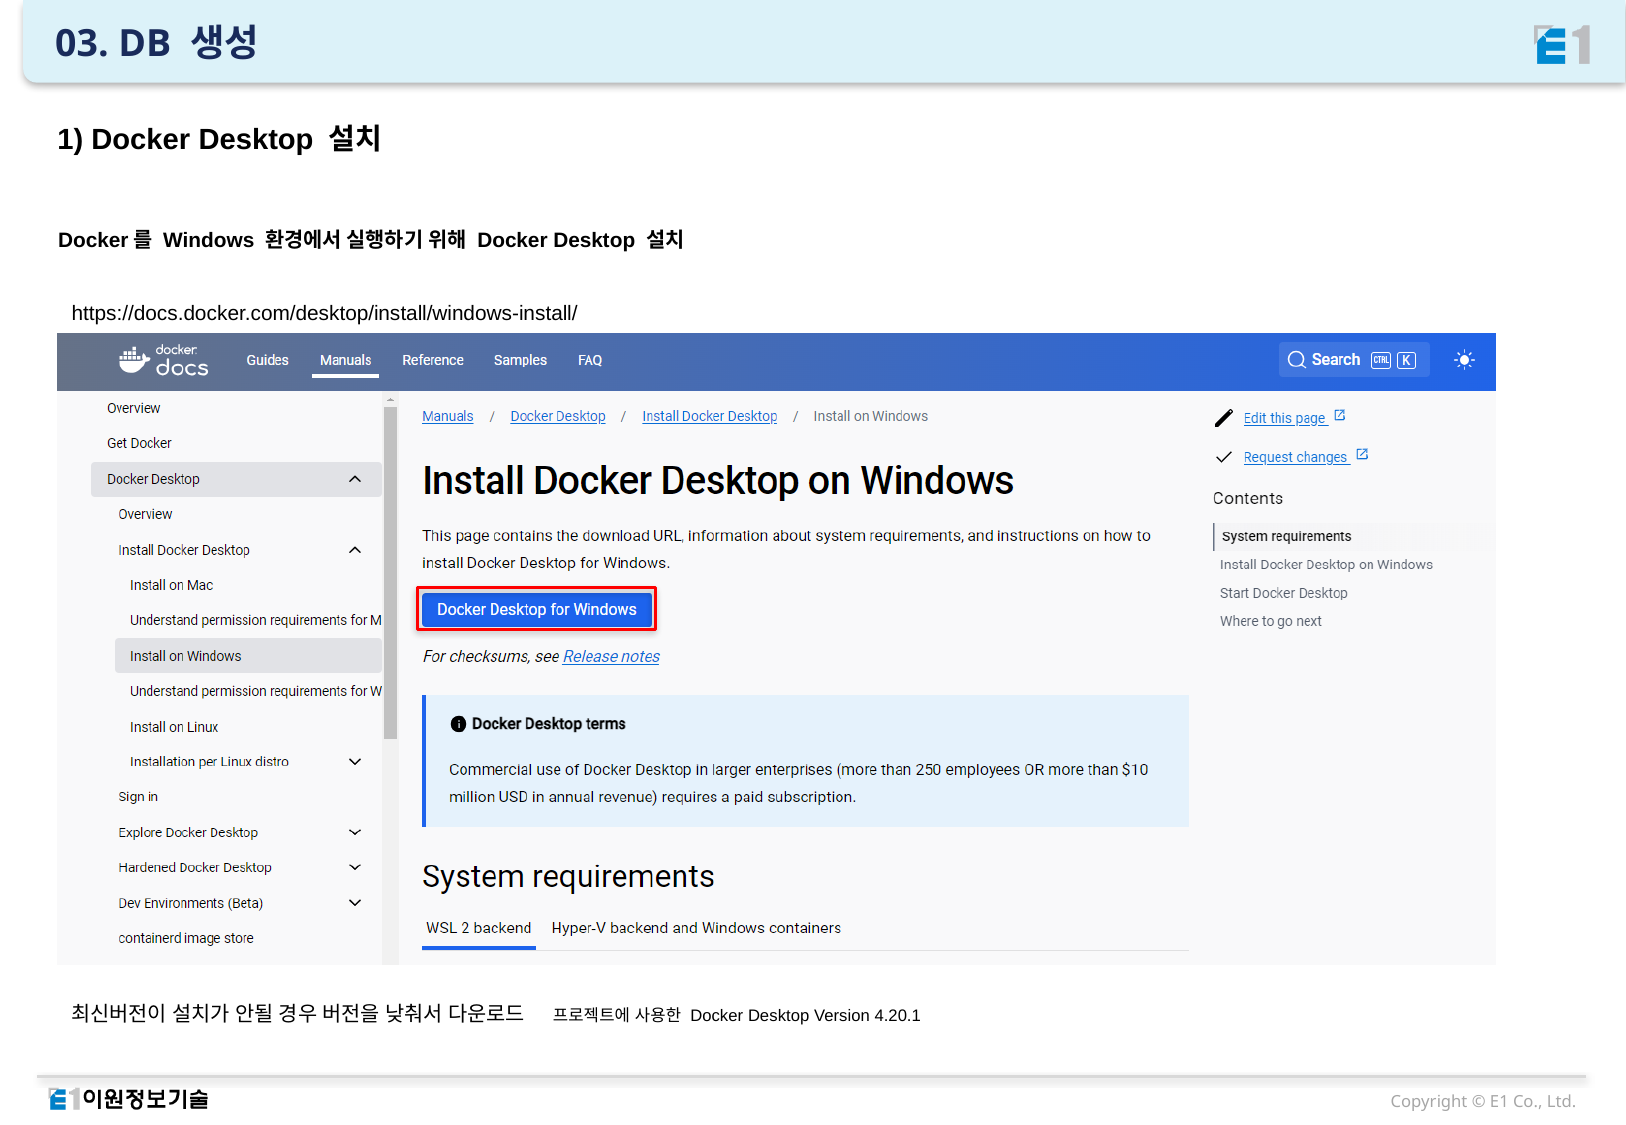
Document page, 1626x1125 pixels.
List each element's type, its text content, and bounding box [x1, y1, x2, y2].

title 03. DB 생성 [40, 13, 996, 69]
picture [1534, 25, 1590, 64]
text_box 1) Docker Desktop 설치 [42, 109, 399, 164]
picture [48, 1087, 208, 1110]
text_box 최신버전이 설치가 안될 경우 버전을 낮춰서 다운로드 프로젝트에 사용한 Docker Desktop Version 4.20.1 [56, 993, 1473, 1033]
picture [56, 333, 1497, 965]
text_box https://docs.docker.com/desktop/install/windows-install/ [56, 292, 870, 332]
text_box Docker를 Windows 환경에서 실행하기 위해 Docker Desktop 설치 [43, 218, 856, 259]
